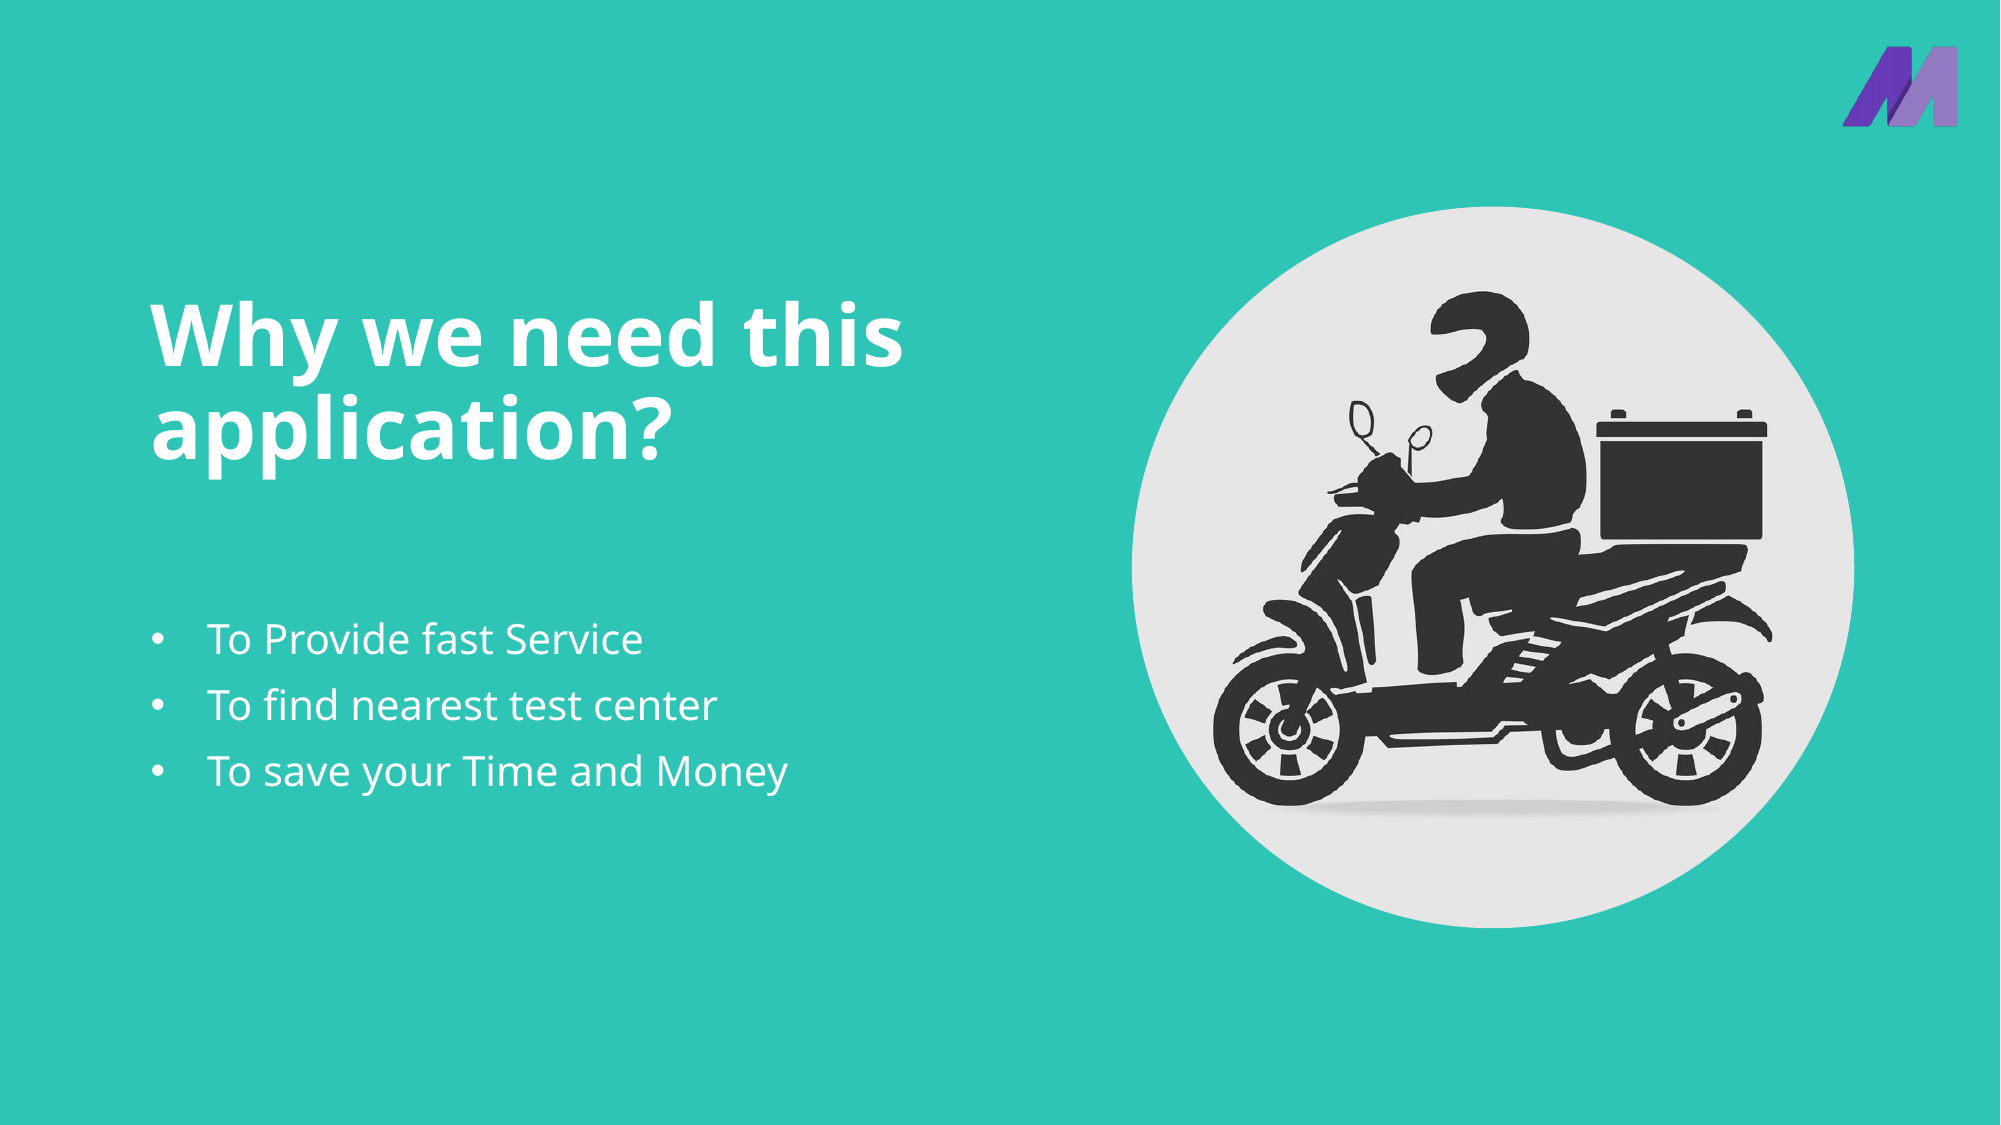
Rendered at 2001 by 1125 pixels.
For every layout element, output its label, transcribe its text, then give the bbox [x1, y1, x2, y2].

picture [1131, 206, 1855, 929]
title Why we need this application? [135, 256, 934, 514]
list To Provide fast Service To find nearest test center To save your Time and Money [135, 610, 988, 929]
picture [1835, 39, 1969, 134]
